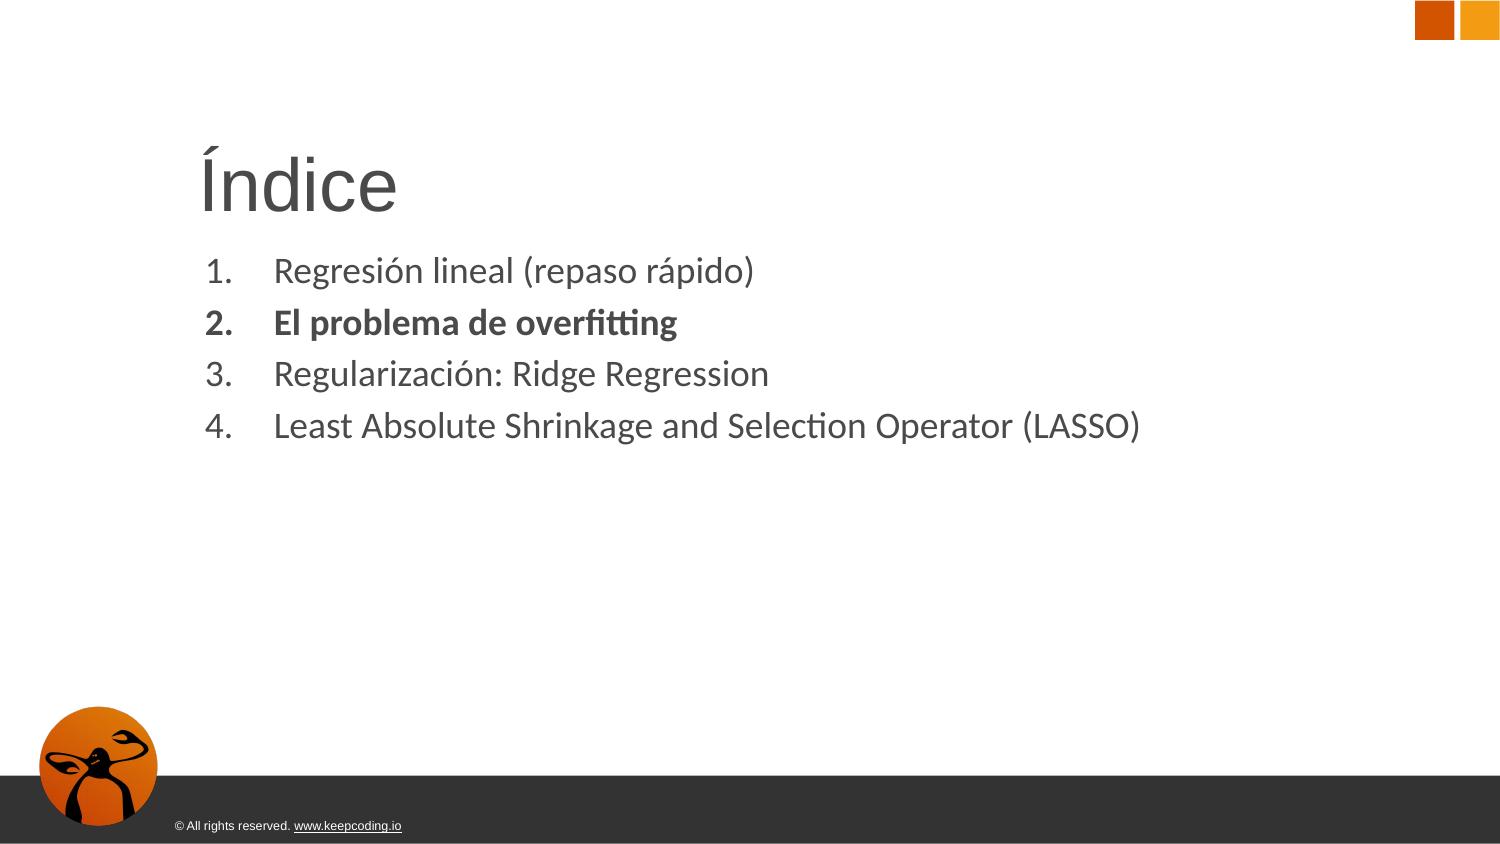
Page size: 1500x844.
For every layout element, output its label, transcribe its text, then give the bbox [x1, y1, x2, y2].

text_box [0, 674, 246, 844]
text_box Regresión lineal (repaso rápido) El problema de overfitting Regularización: Ridge Regression Least Absolute Shrinkage and Selection Operator (LASSO) [202, 237, 1215, 446]
text_box © All rights reserved. www.keepcoding.io [172, 816, 409, 834]
text_box [246, 775, 1500, 844]
text_box [1415, 0, 1455, 40]
title Índice [196, 133, 404, 277]
text_box [1460, 0, 1500, 40]
